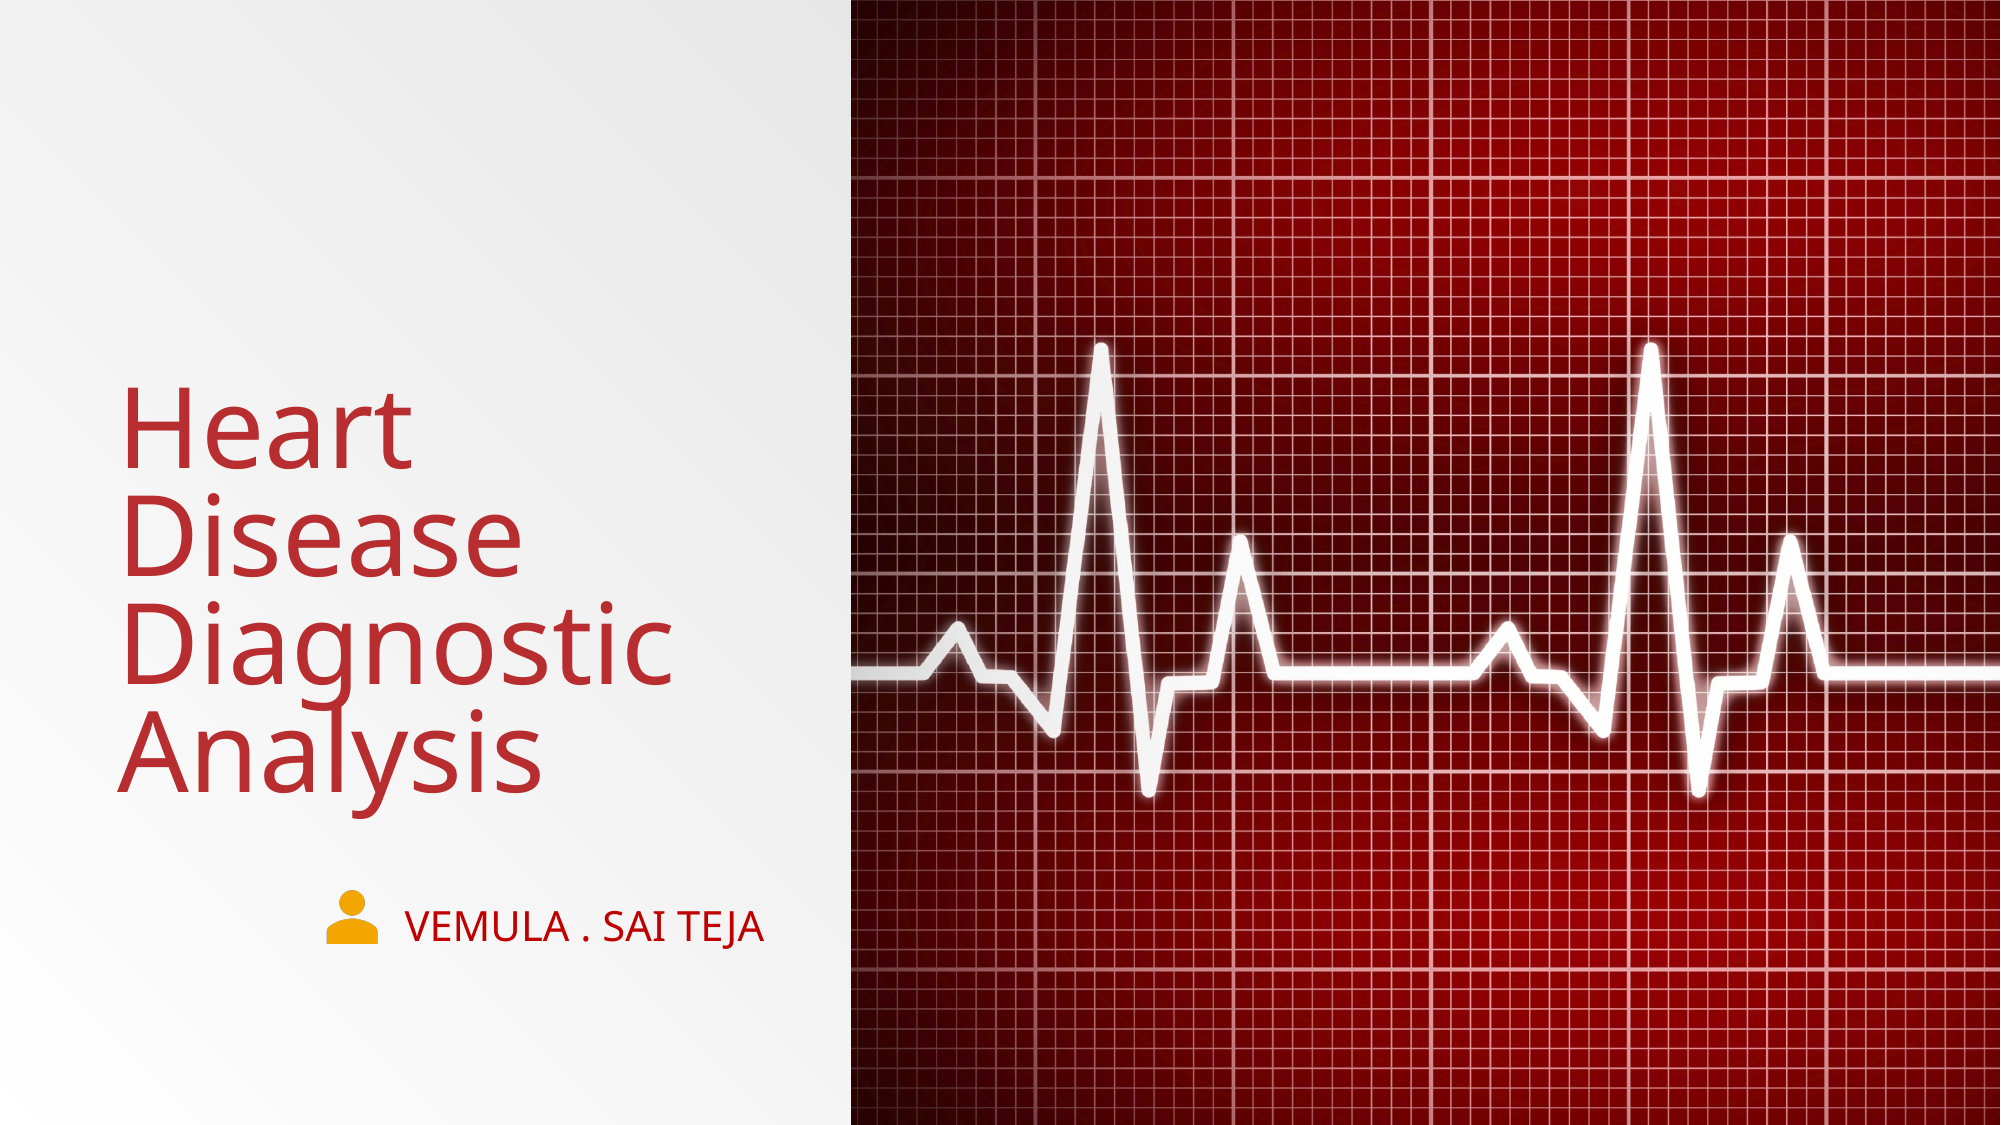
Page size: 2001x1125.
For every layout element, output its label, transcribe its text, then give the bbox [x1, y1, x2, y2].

title Heart Disease Diagnostic Analysis [102, 299, 775, 822]
picture [851, 0, 2000, 1125]
picture [314, 879, 390, 955]
subtitle Vemula . Sai teja [389, 898, 1062, 1011]
